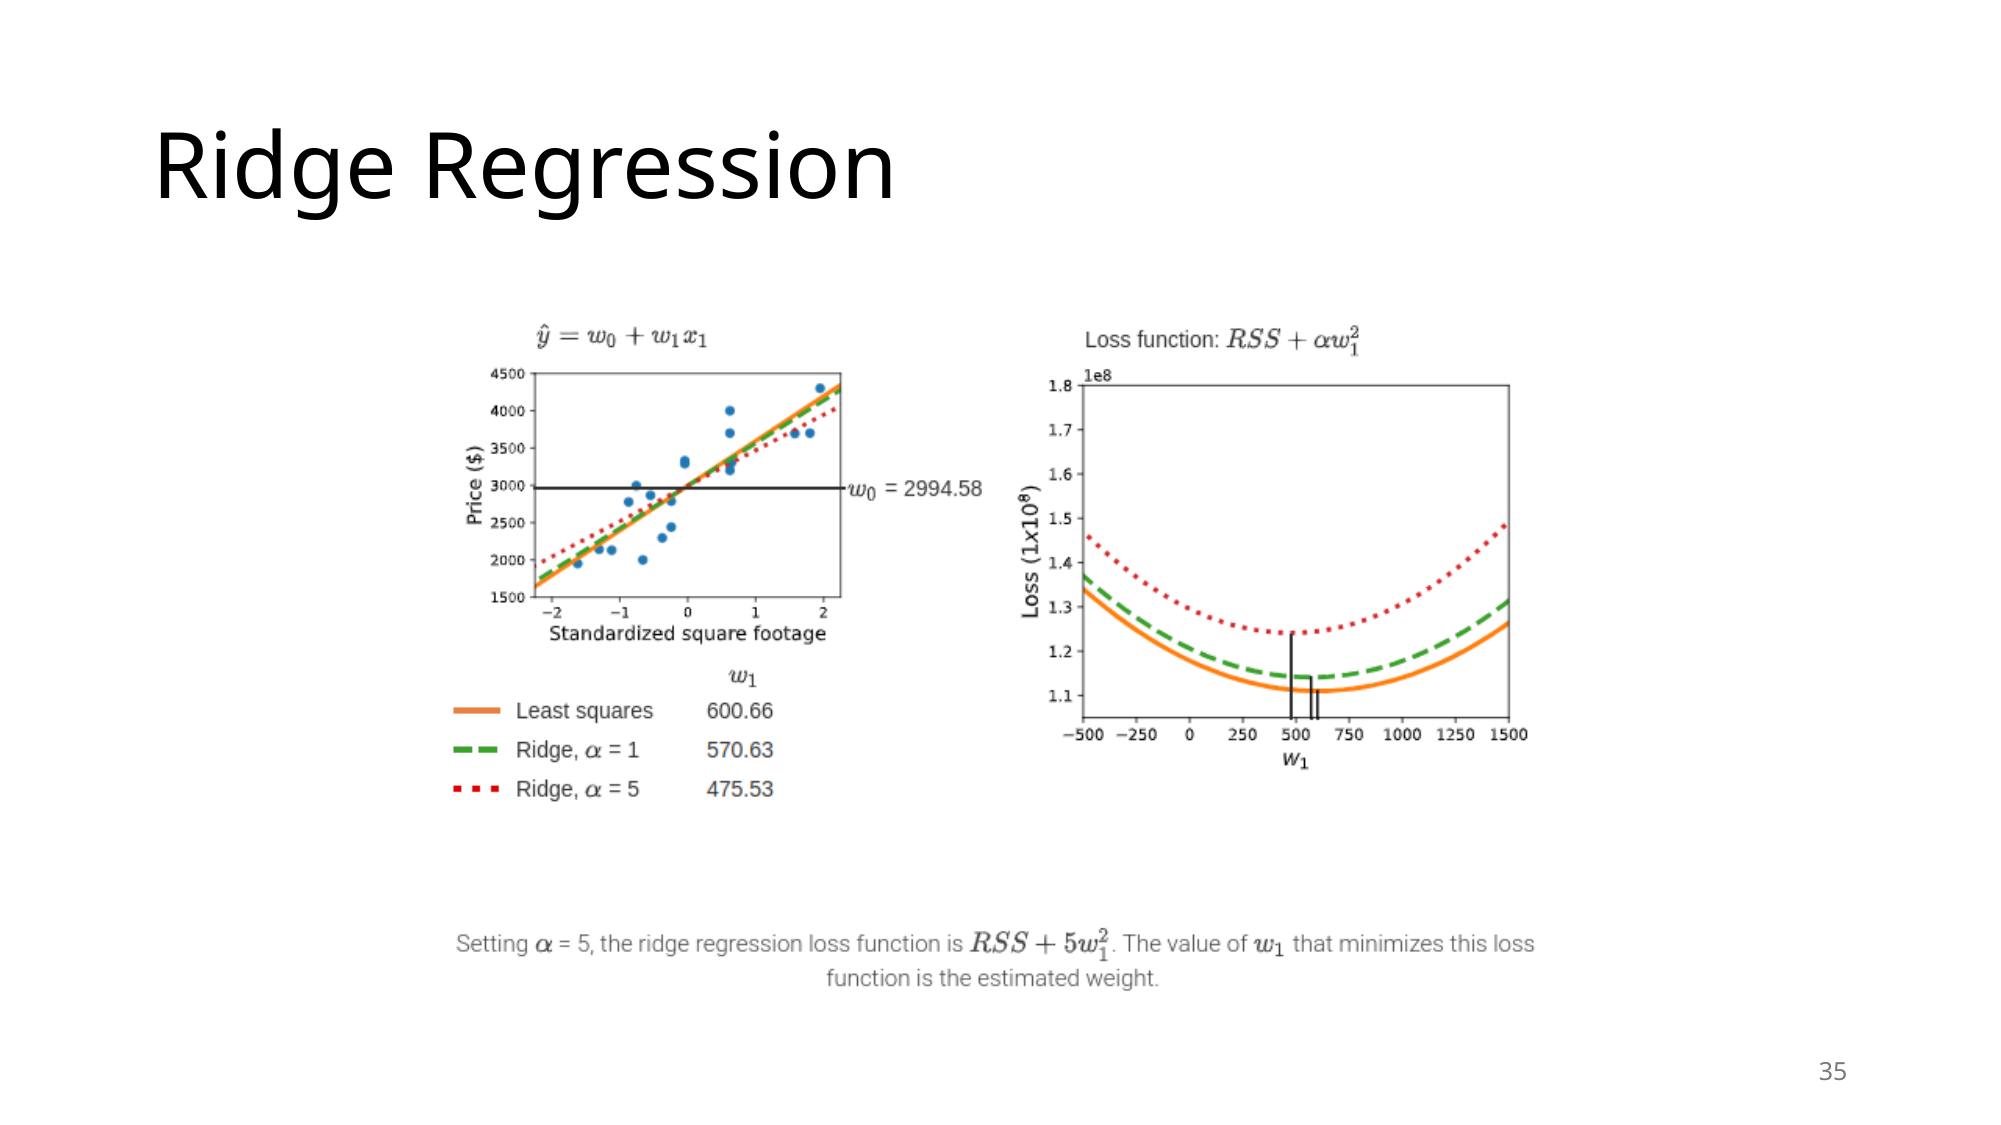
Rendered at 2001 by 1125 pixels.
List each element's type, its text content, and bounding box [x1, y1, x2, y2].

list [434, 310, 1566, 1003]
title Ridge Regression [137, 59, 1863, 278]
slide_number 35 [1412, 1042, 1863, 1103]
